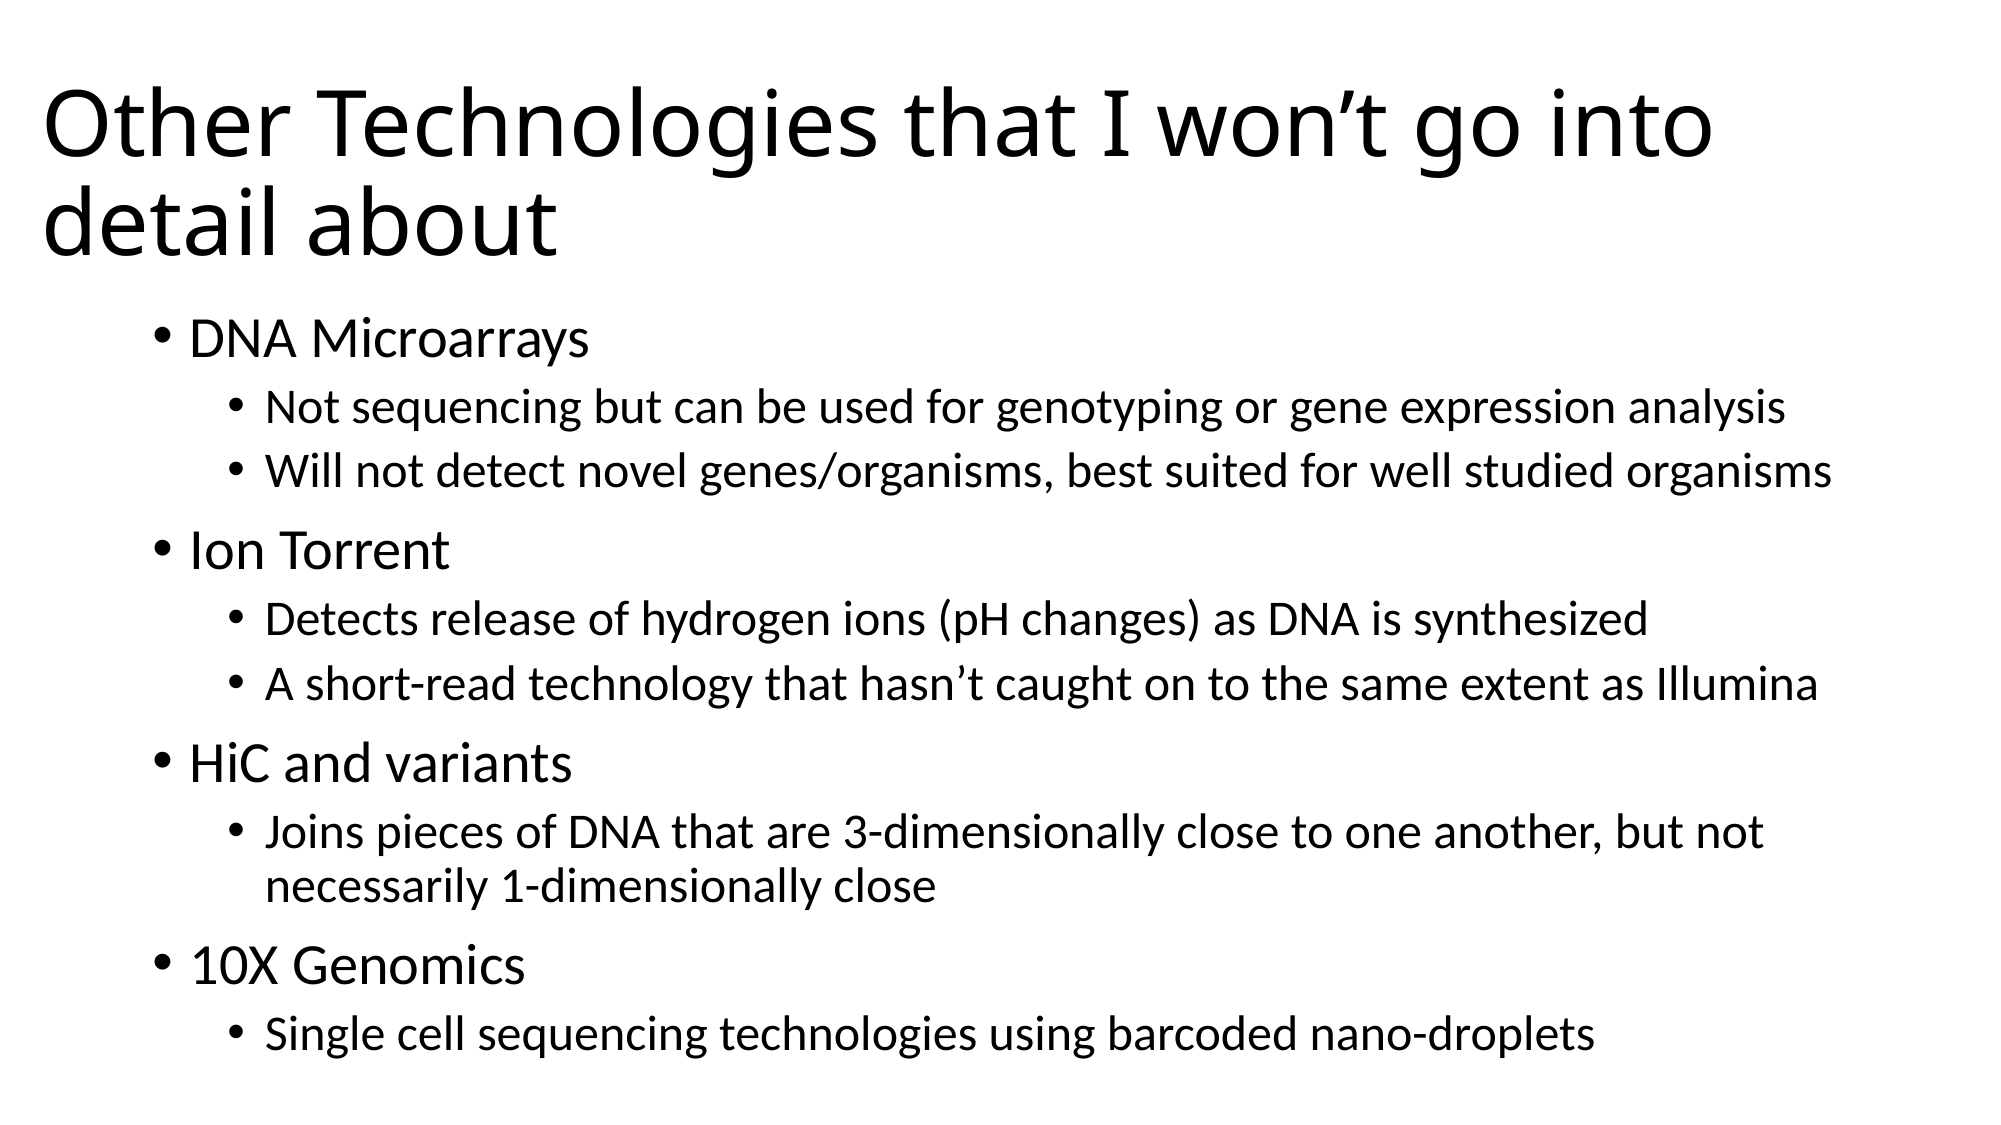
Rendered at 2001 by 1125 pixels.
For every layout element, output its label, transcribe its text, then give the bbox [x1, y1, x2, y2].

list DNA Microarrays Not sequencing but can be used for genotyping or gene expression analysis Will not detect novel genes/organisms, best suited for well studied organisms Ion Torrent Detects release of hydrogen ions (pH changes) as DNA is synthesized A short-read technology that hasn’t caught on to the same extent as Illumina HiC and variants Joins pieces of DNA that are 3-dimensionally close to one another, but not necessarily 1-dimensionally close 10X Genomics Single cell sequencing technologies using barcoded nano-droplets [137, 299, 1863, 1095]
title Other Technologies that I won’t go into detail about [26, 67, 1965, 285]
